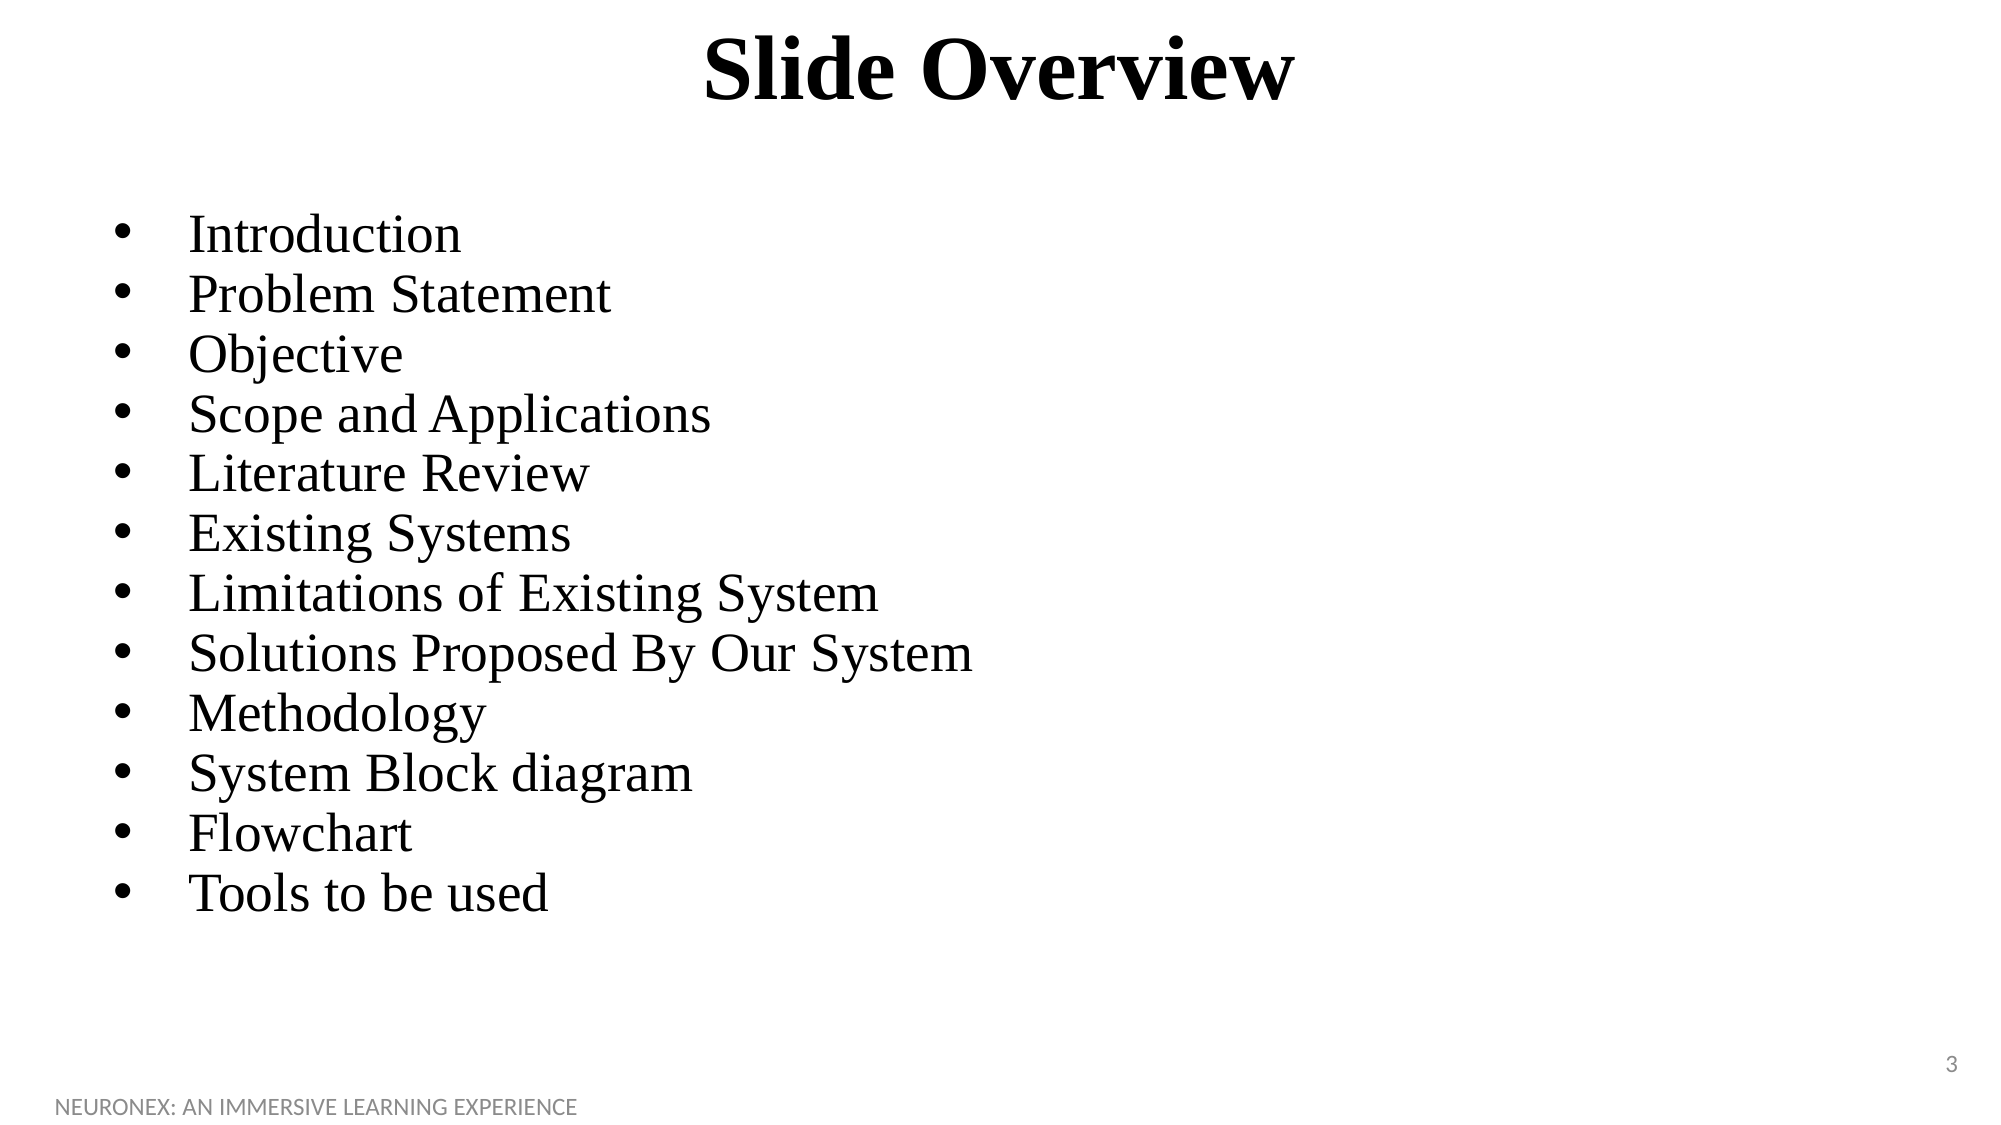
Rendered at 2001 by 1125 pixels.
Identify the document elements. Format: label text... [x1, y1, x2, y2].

list Introduction Problem Statement Objective Scope and Applications Literature Review Existing Systems Limitations of Existing System Solutions Proposed By Our System Methodology System Block diagram Flowchart Tools to be used [68, 184, 1932, 1035]
title Slide Overview [68, 0, 1932, 132]
slide_number 3 [1853, 1019, 1974, 1106]
text_box NEURONEX: AN IMMERSIVE LEARNING EXPERIENCE [39, 1083, 594, 1125]
